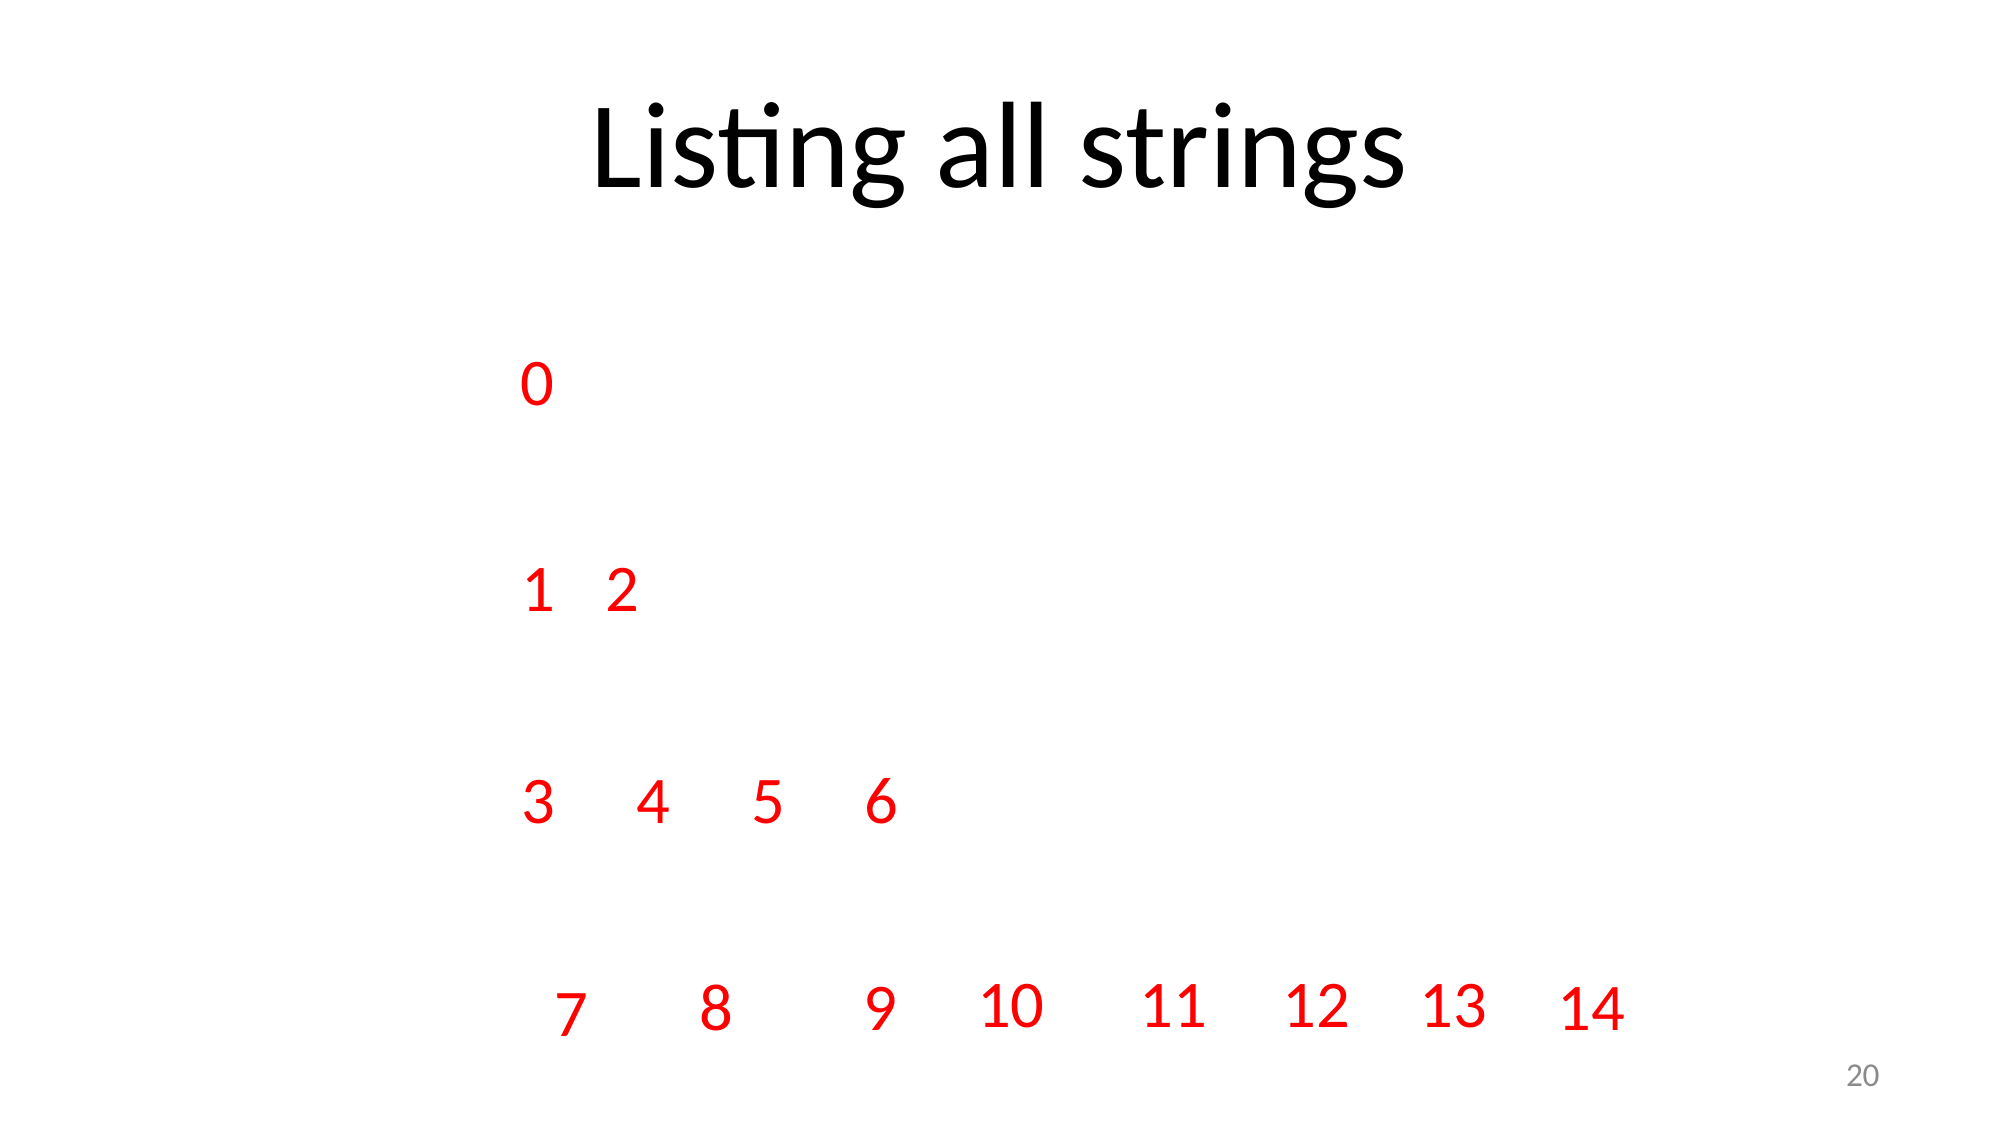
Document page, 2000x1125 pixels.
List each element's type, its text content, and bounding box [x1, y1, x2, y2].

text_box 10 [962, 953, 1075, 1048]
text_box 0 [505, 331, 569, 426]
slide_number 20 [1432, 1042, 1900, 1103]
text_box 13 [1405, 953, 1518, 1048]
text_box 5 [737, 749, 800, 845]
text_box 6 [849, 749, 913, 845]
title Listing all strings [99, 45, 1900, 233]
text_box 1 [506, 537, 570, 633]
text_box 11 [1124, 953, 1238, 1048]
text_box 8 [684, 956, 748, 1052]
text_box 12 [1267, 953, 1381, 1048]
text_box 9 [848, 956, 912, 1052]
text_box 3 [506, 749, 570, 845]
text_box 7 [539, 962, 603, 1058]
text_box 2 [590, 537, 654, 633]
text_box 14 [1542, 956, 1656, 1052]
text_box 4 [622, 749, 685, 845]
